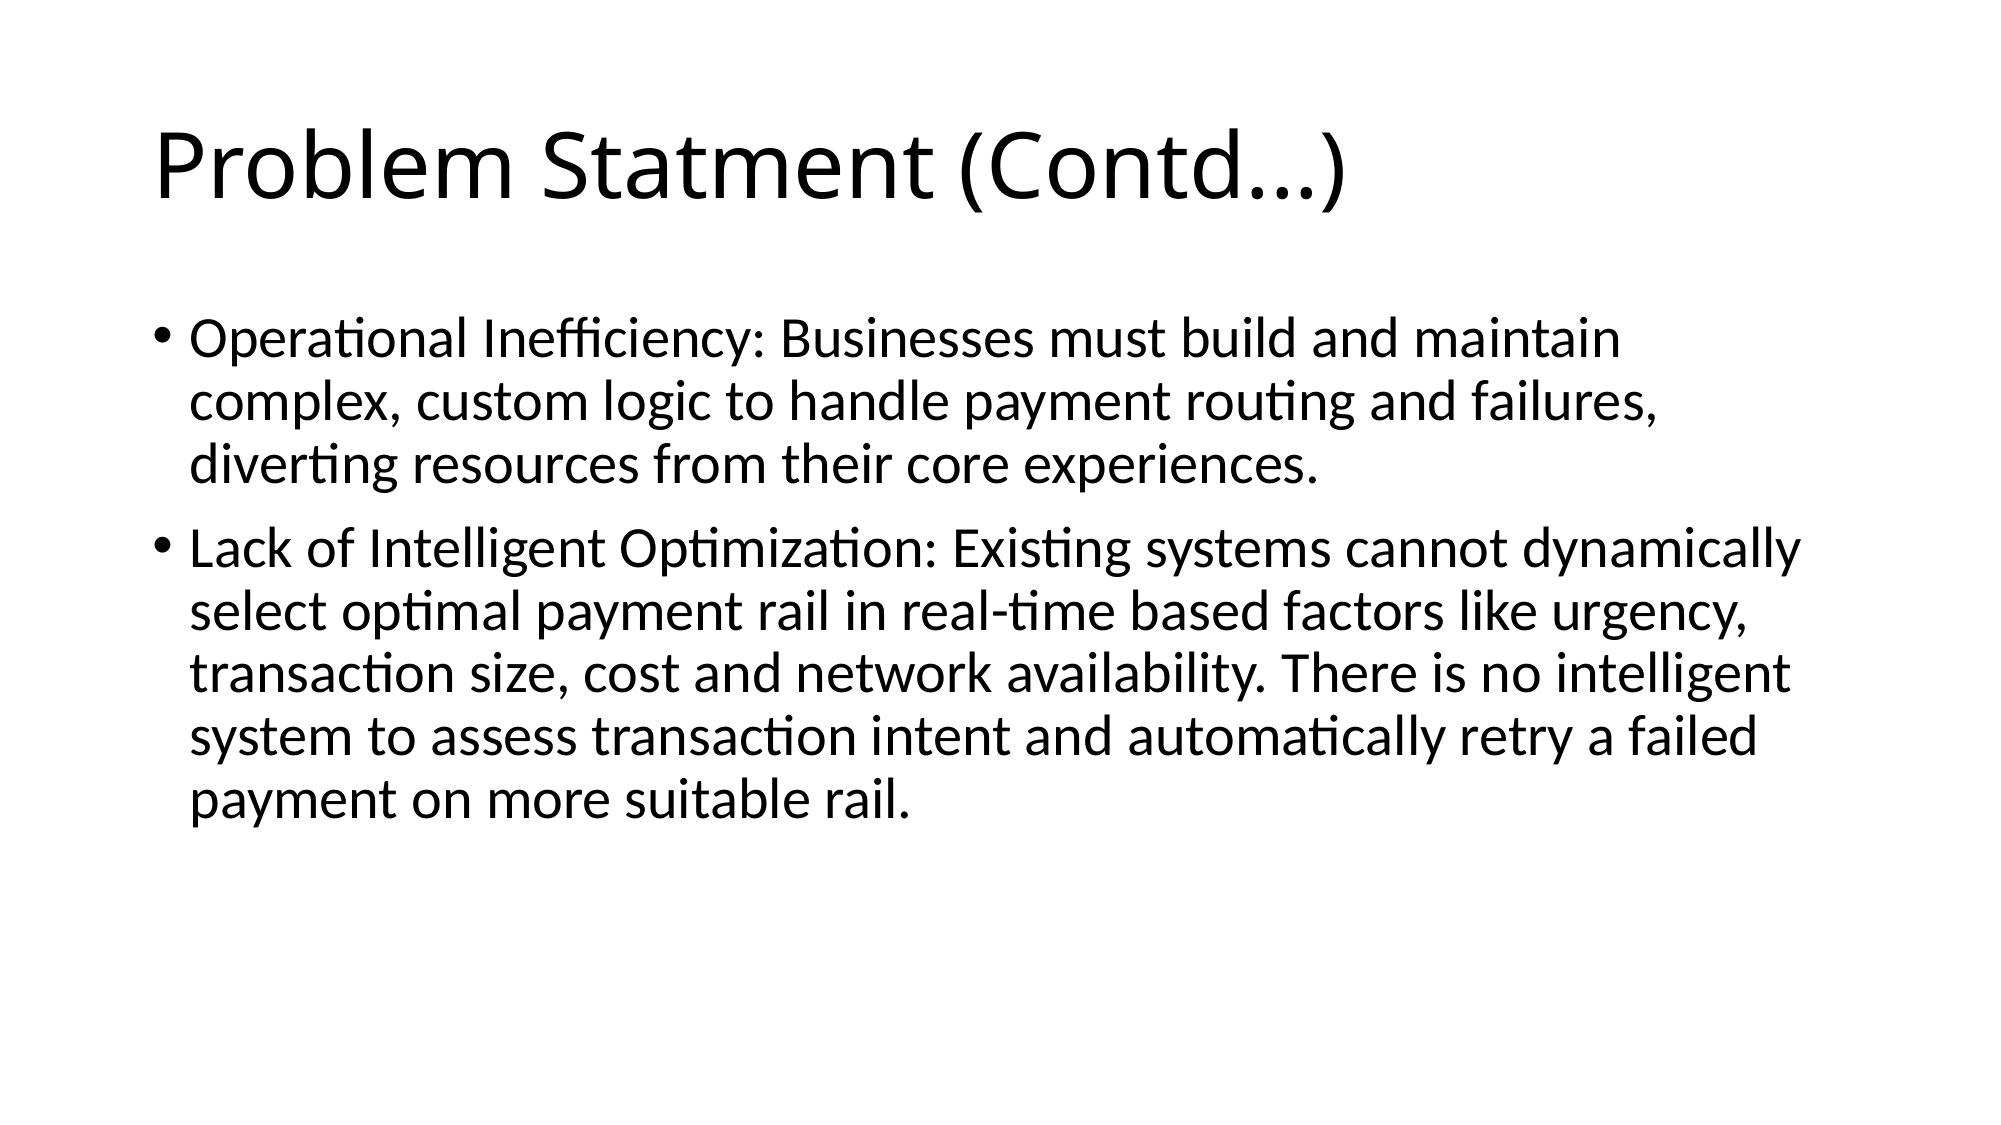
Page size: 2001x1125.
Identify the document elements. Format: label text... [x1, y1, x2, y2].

title Problem Statment (Contd...) [137, 59, 1863, 278]
list Operational Inefficiency: Businesses must build and maintain complex, custom logic to handle payment routing and failures, diverting resources from their core experiences. Lack of Intelligent Optimization: Existing systems cannot dynamically select optimal payment rail in real-time based factors like urgency, transaction size, cost and network availability. There is no intelligent system to assess transaction intent and automatically retry a failed payment on more suitable rail. [137, 299, 1863, 1014]
